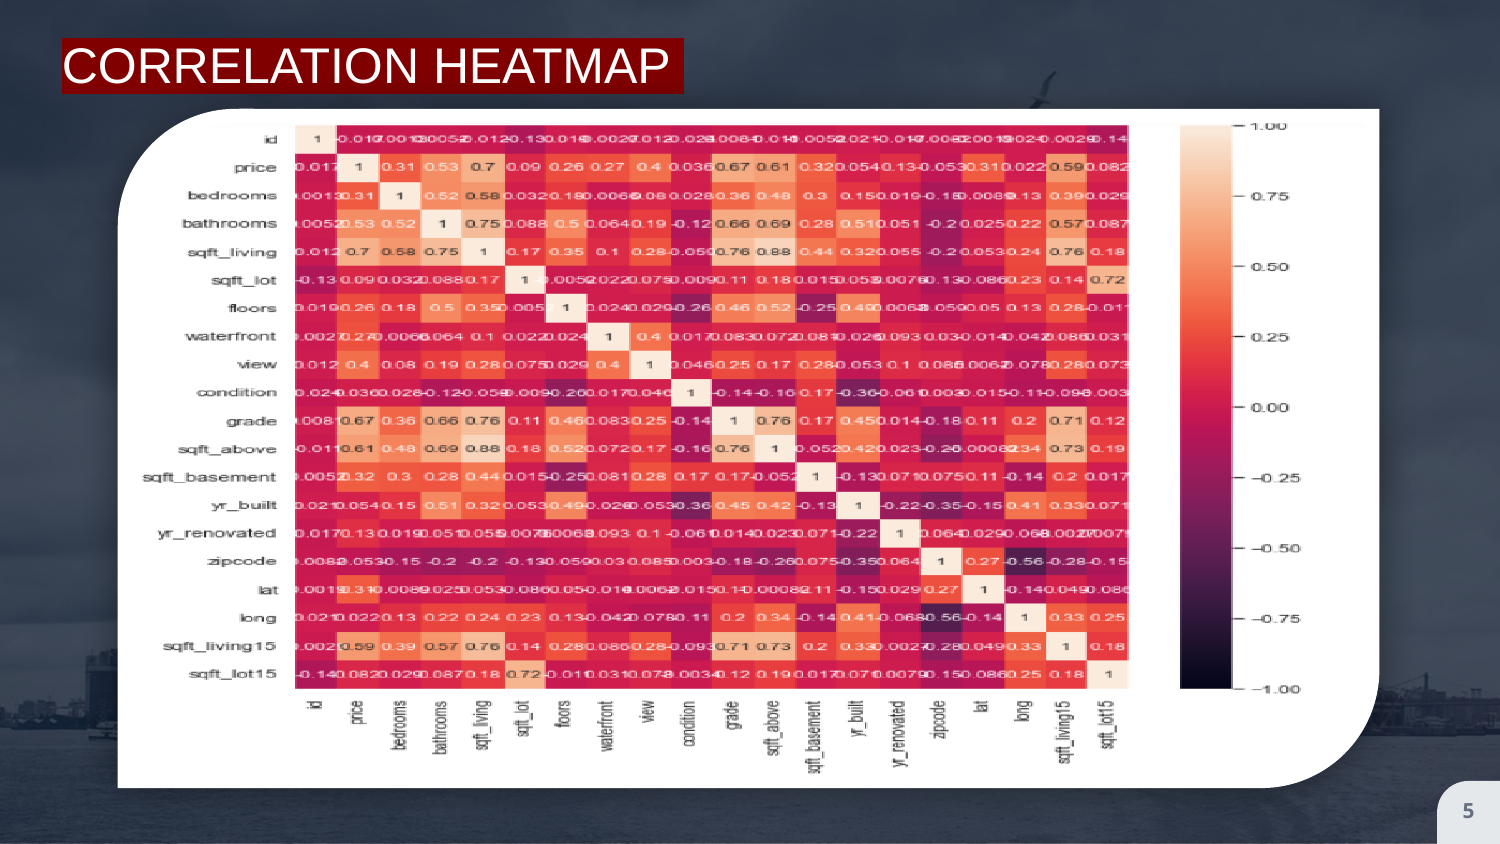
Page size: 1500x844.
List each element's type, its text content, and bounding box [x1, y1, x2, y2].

picture [124, 115, 1373, 781]
text_box CORRELATION HEATMAP [47, 25, 929, 101]
slide_number 5 [1437, 780, 1500, 844]
